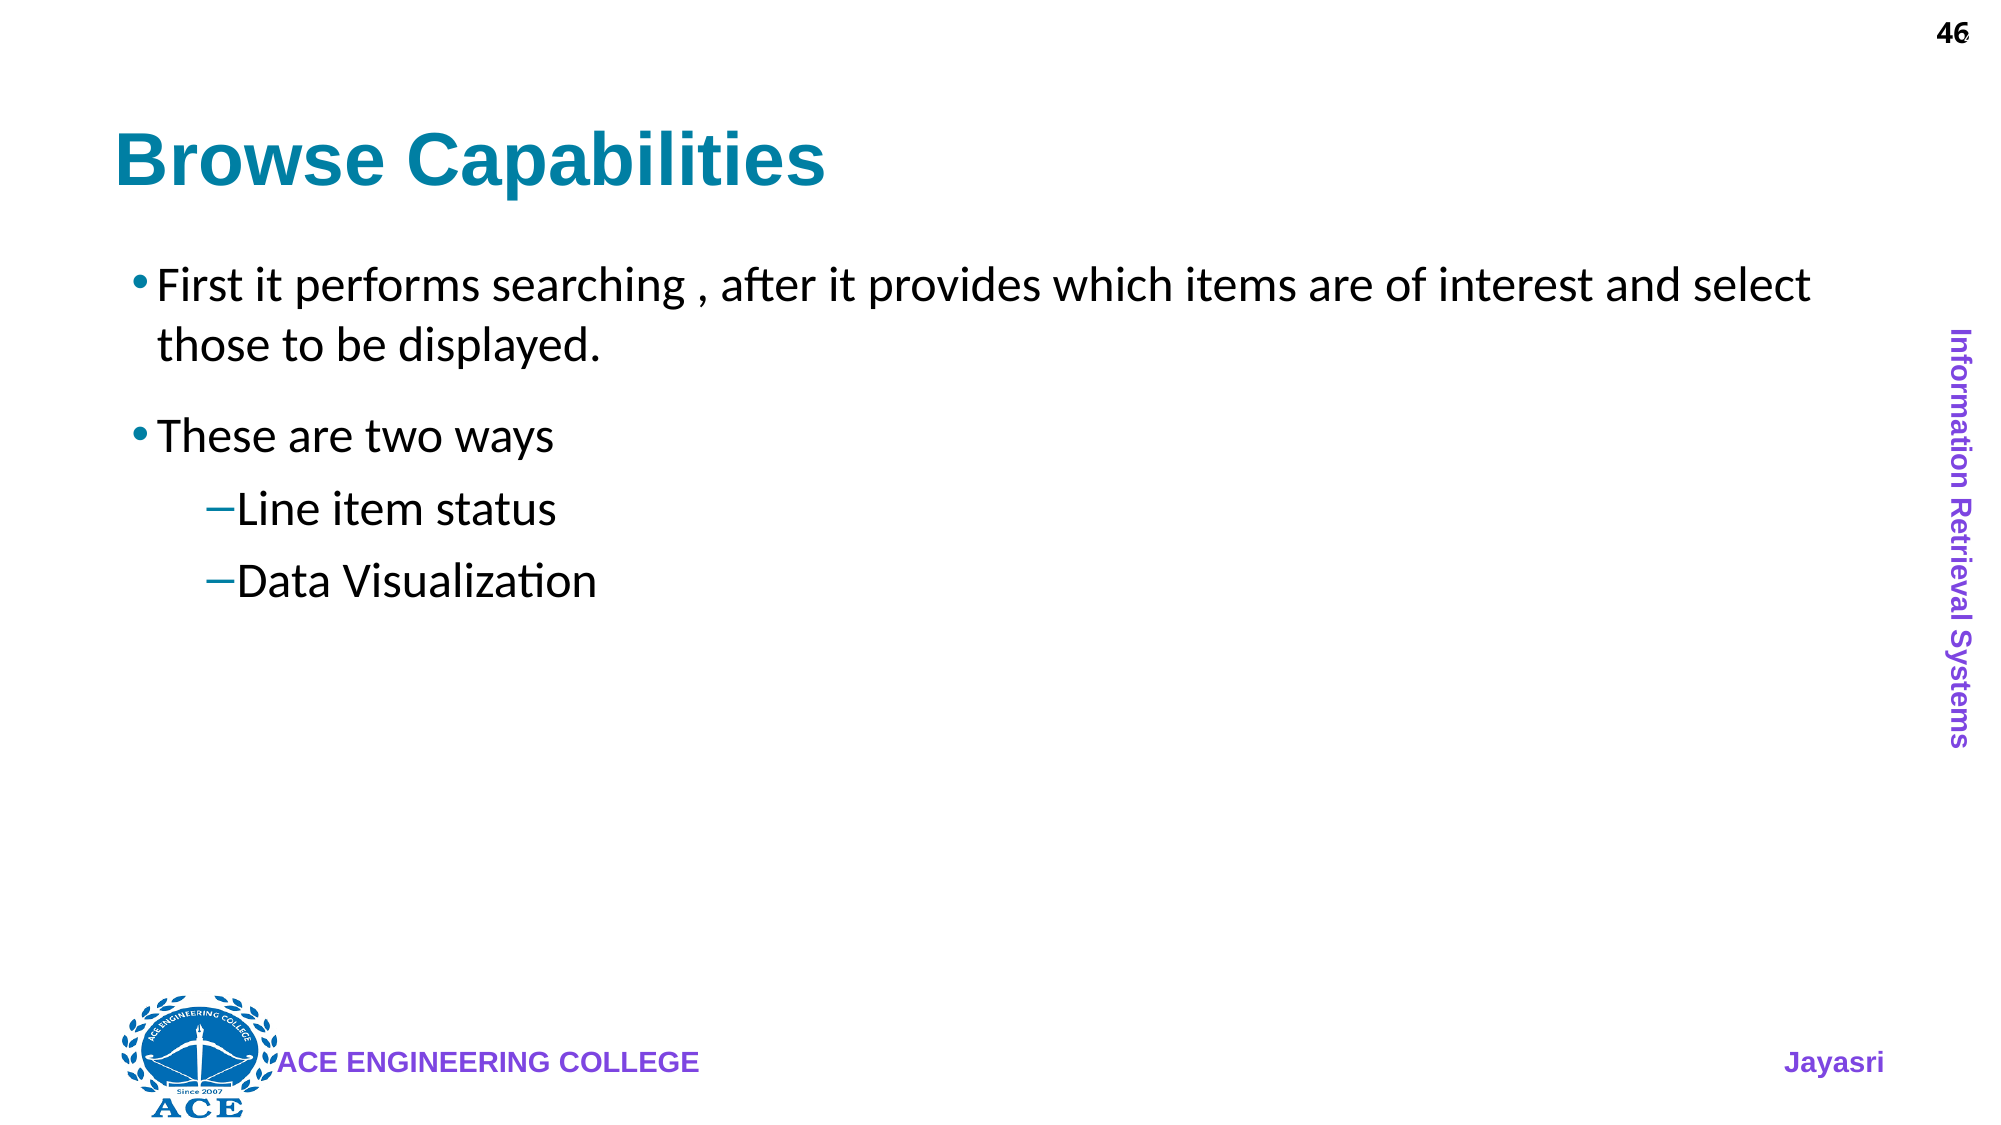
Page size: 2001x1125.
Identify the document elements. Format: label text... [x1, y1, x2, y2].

picture [101, 1010, 303, 1125]
slide_number 46 [1879, 18, 2000, 49]
list First it performs searching , after it provides which items are of interest and select those to be displayed. These are two ways Line item status Data Visualization [99, 236, 1901, 1010]
title Browse Capabilities [99, 35, 1900, 216]
